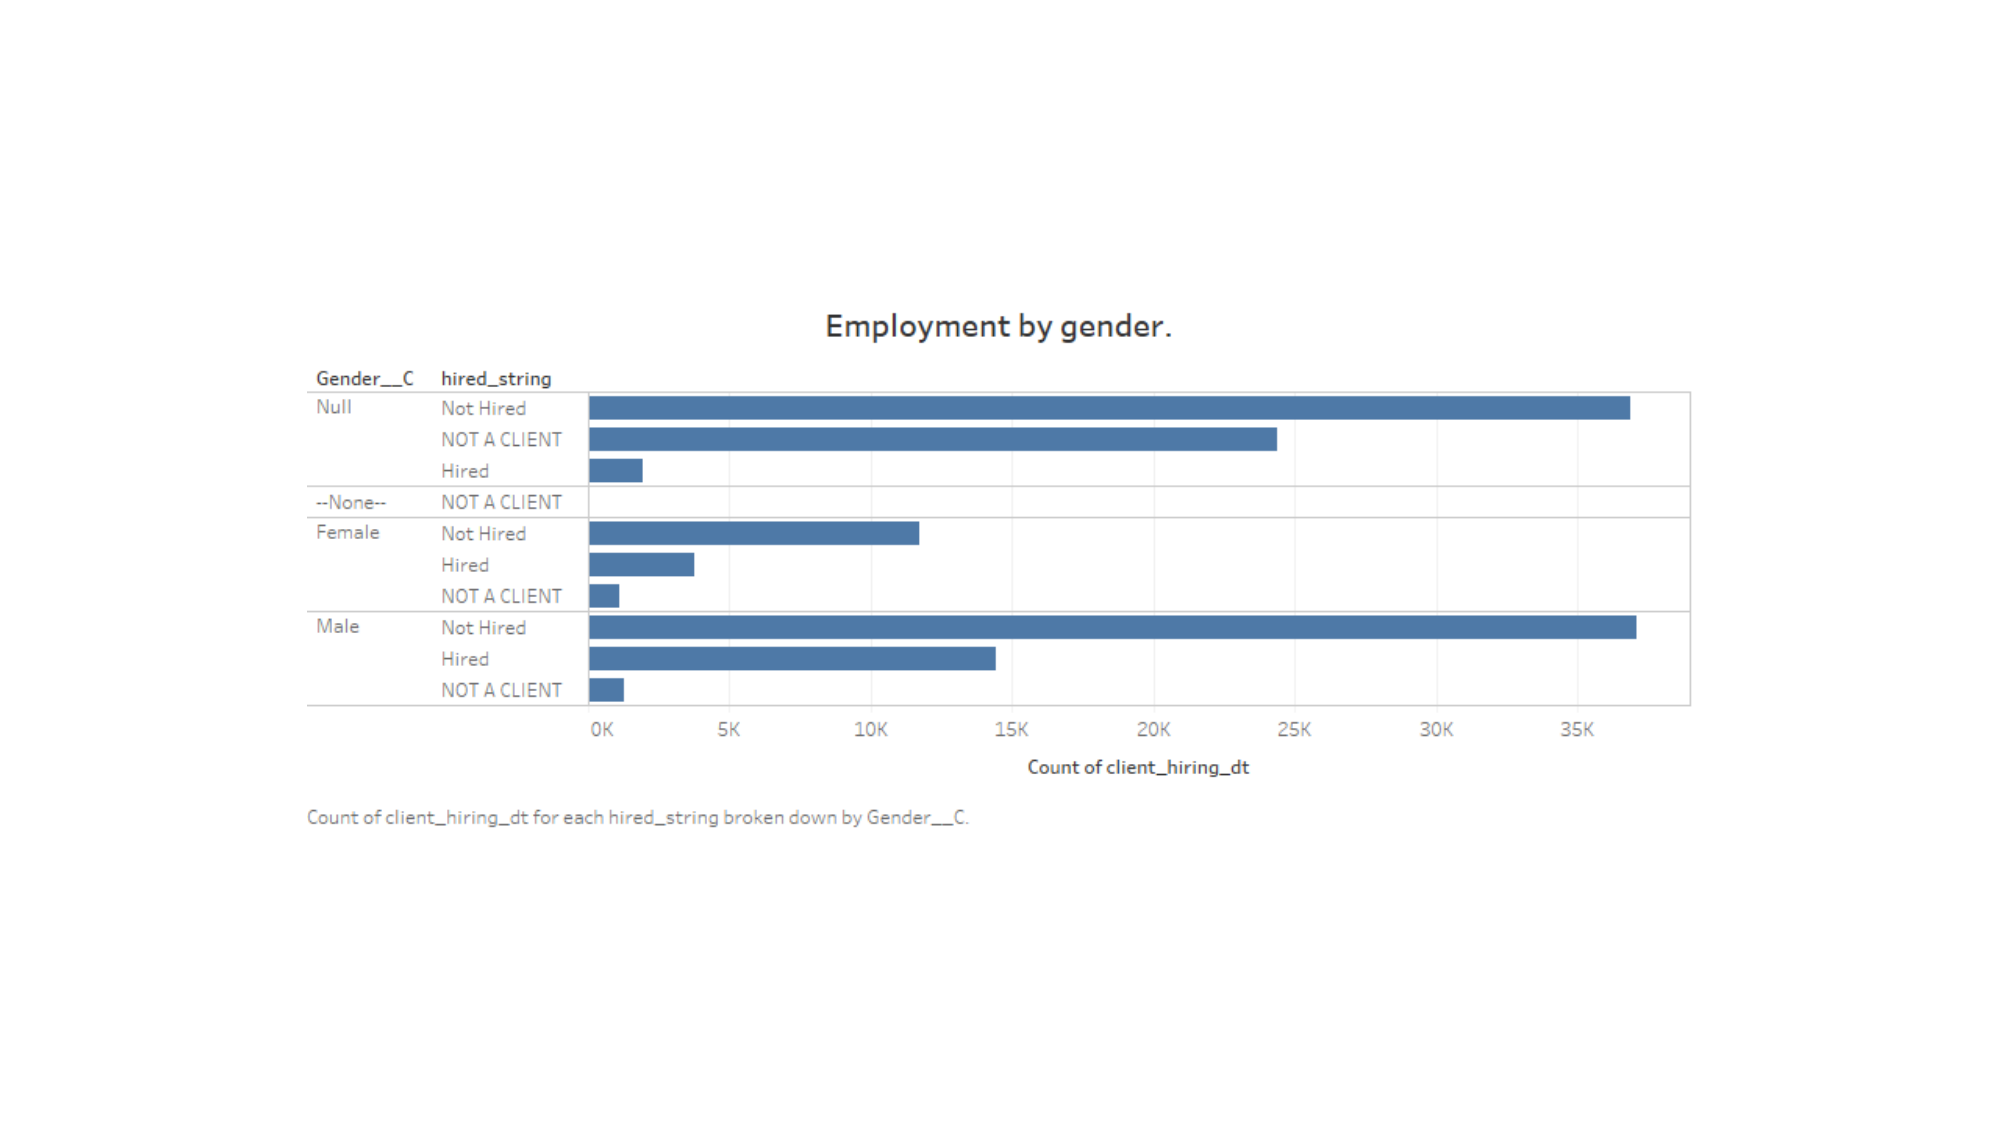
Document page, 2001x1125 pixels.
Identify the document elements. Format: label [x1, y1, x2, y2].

picture [306, 293, 1693, 832]
